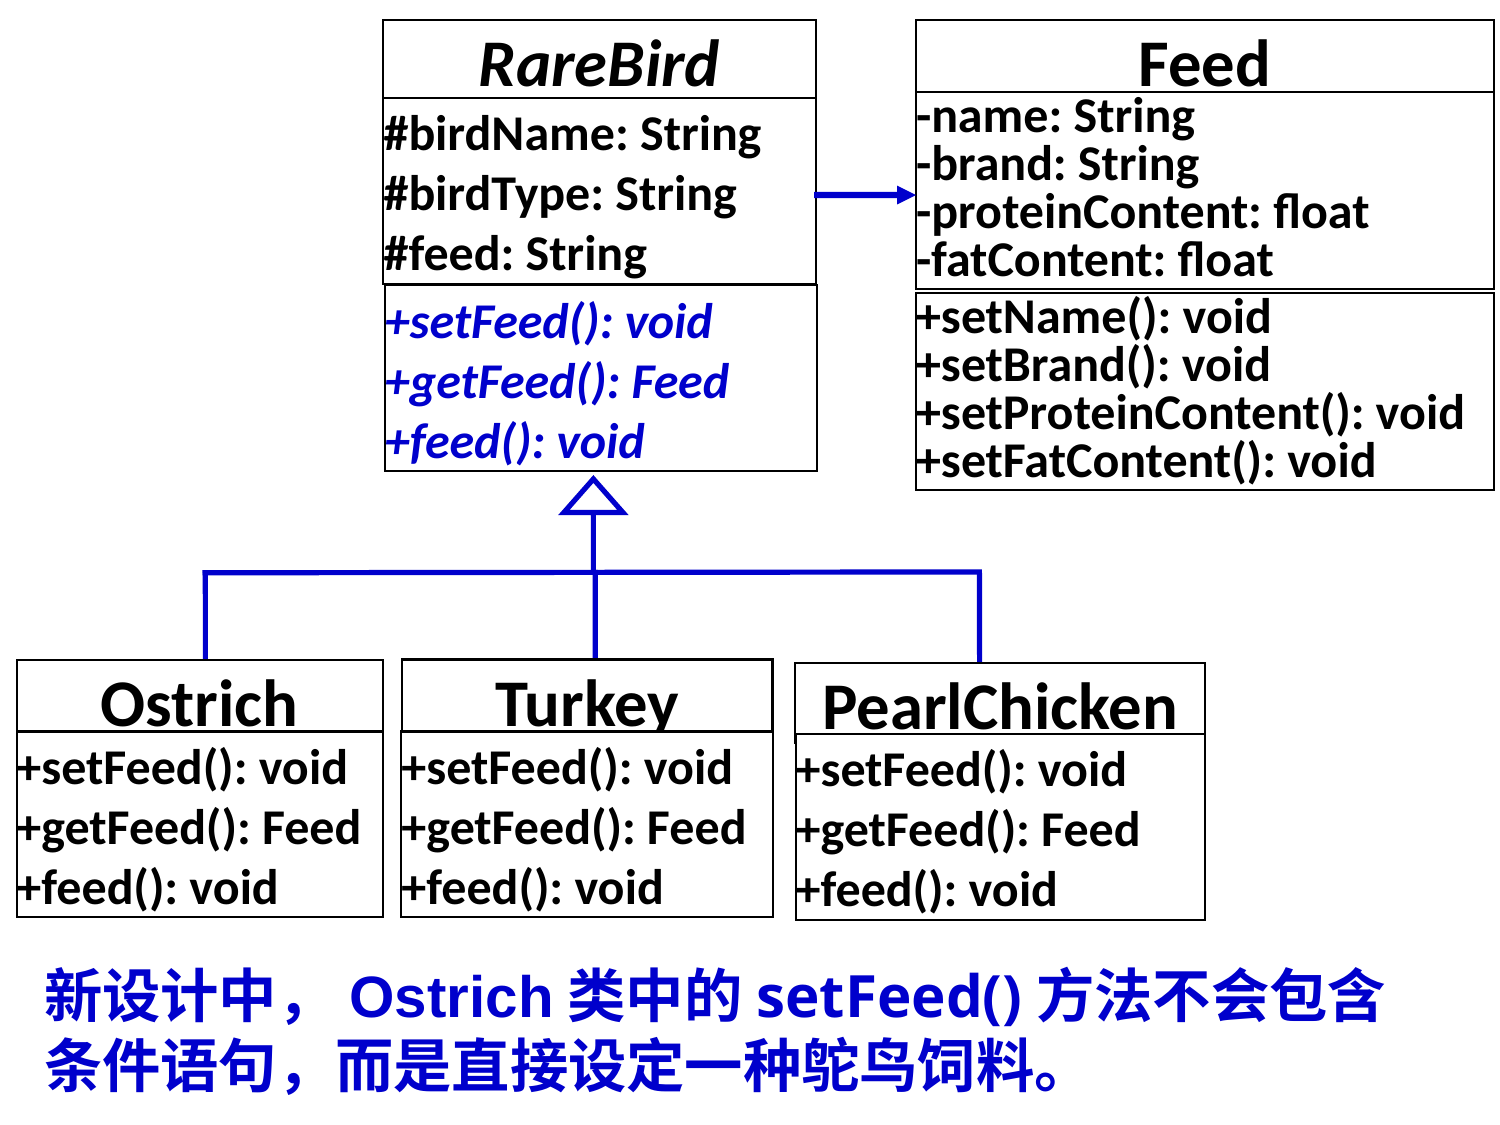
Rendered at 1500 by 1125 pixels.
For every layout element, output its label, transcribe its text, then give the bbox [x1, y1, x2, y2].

text_box Turkey [401, 659, 773, 731]
text_box 新设计中，Ostrich类中的setFeed()方法不会包含条件语句，而是直接设定一种鸵鸟饲料。 [29, 952, 1447, 1107]
text_box +setFeed(): void +getFeed(): Feed +feed(): void [16, 731, 383, 918]
text_box -name: String -brand: String -proteinContent: float -fatContent: float [916, 91, 1495, 290]
text_box [563, 478, 623, 572]
text_box #birdName: String #birdType: String #feed: String [383, 97, 816, 284]
text_box [814, 188, 917, 202]
text_box +setFeed(): void +getFeed(): Feed +feed(): void [401, 731, 773, 918]
text_box PearlChicken [795, 662, 1205, 733]
text_box Ostrich [16, 660, 383, 731]
text_box +setFeed(): void +getFeed(): Feed +feed(): void [384, 285, 817, 471]
text_box +setFeed(): void +getFeed(): Feed +feed(): void [795, 733, 1206, 920]
text_box Feed [916, 19, 1495, 91]
text_box +setName(): void +setBrand(): void +setProteinContent(): void +setFatContent(): void [916, 292, 1495, 491]
text_box RareBird [383, 19, 816, 97]
